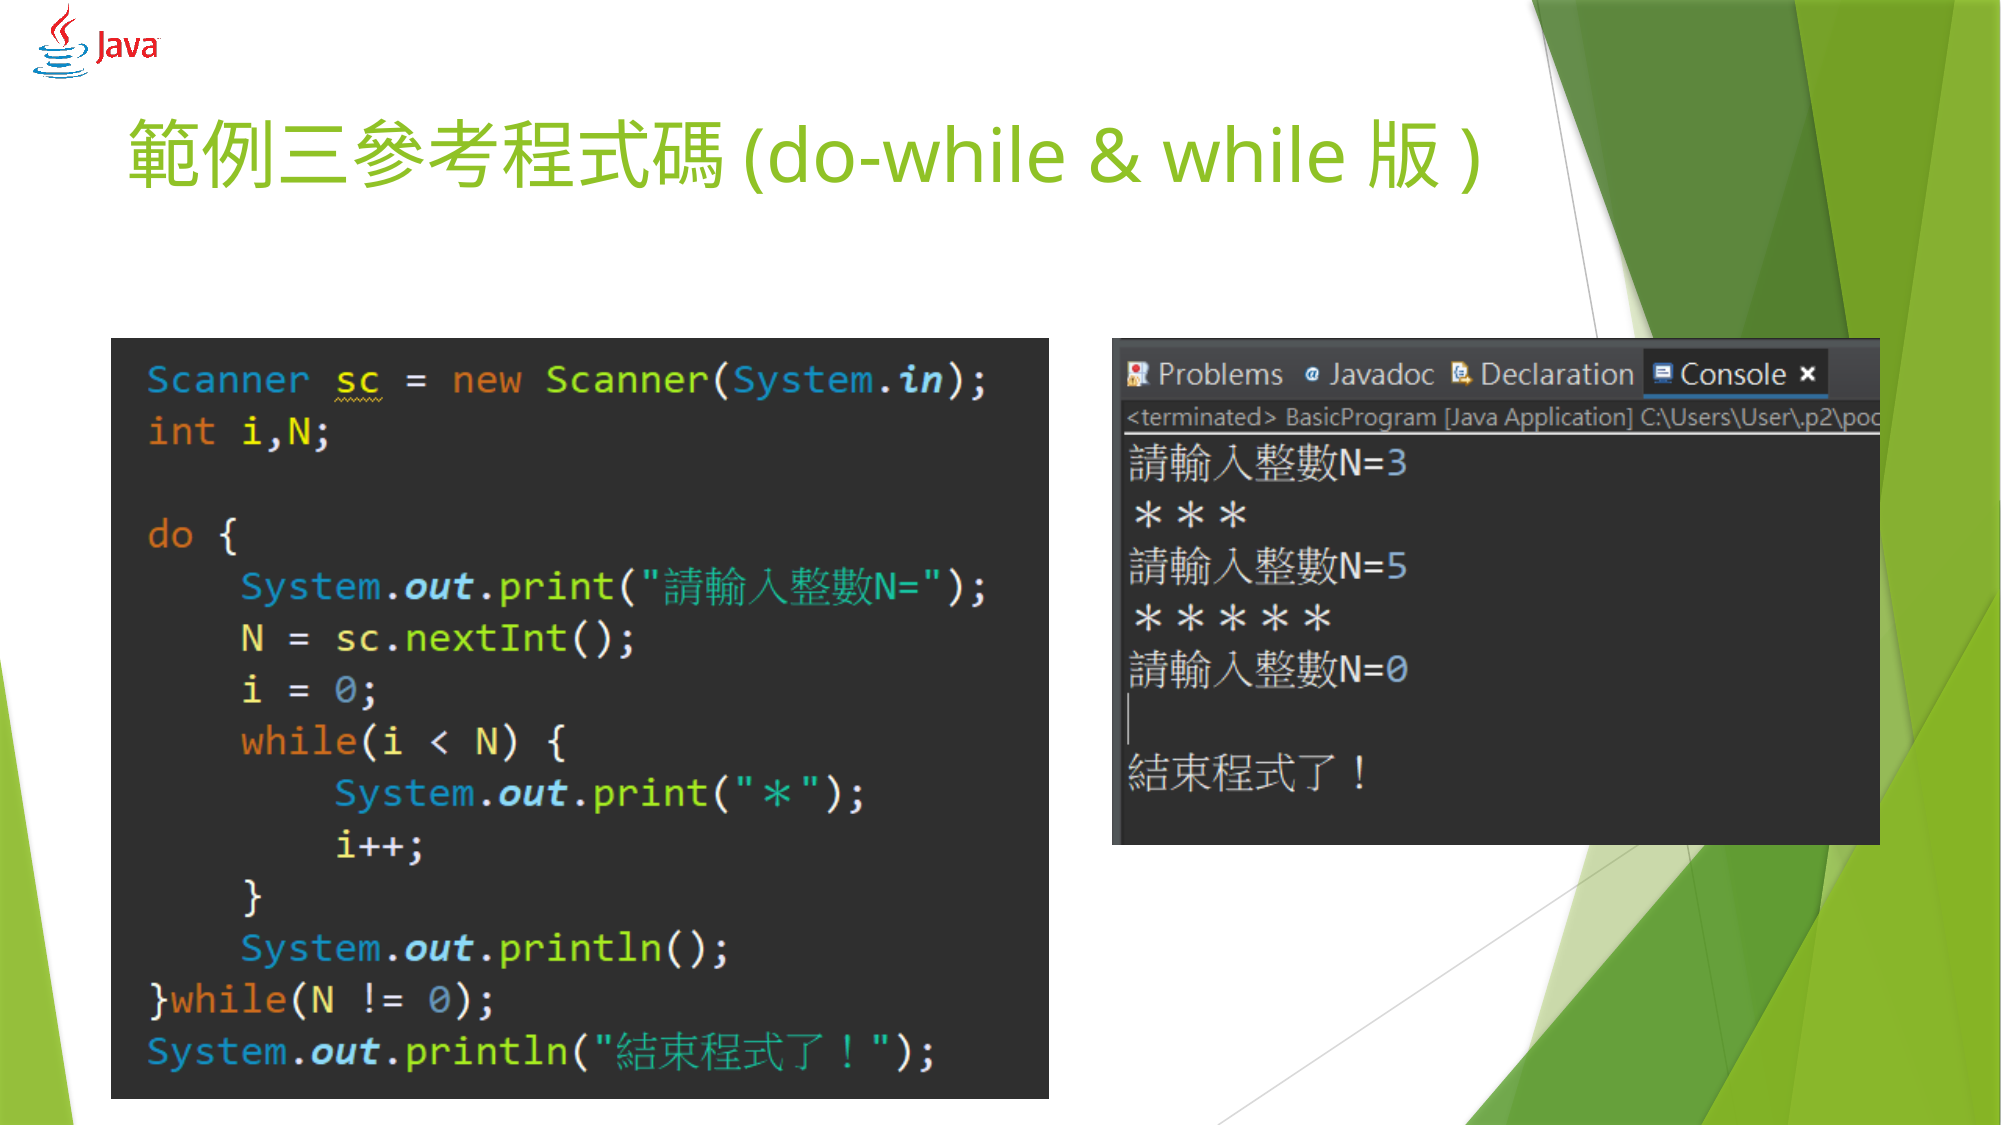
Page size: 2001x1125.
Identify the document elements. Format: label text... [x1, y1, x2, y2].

title 範例三參考程式碼(do-while & while版) [111, 99, 1522, 317]
picture [110, 338, 1050, 1099]
picture [1111, 338, 1880, 846]
picture [27, 1, 165, 79]
